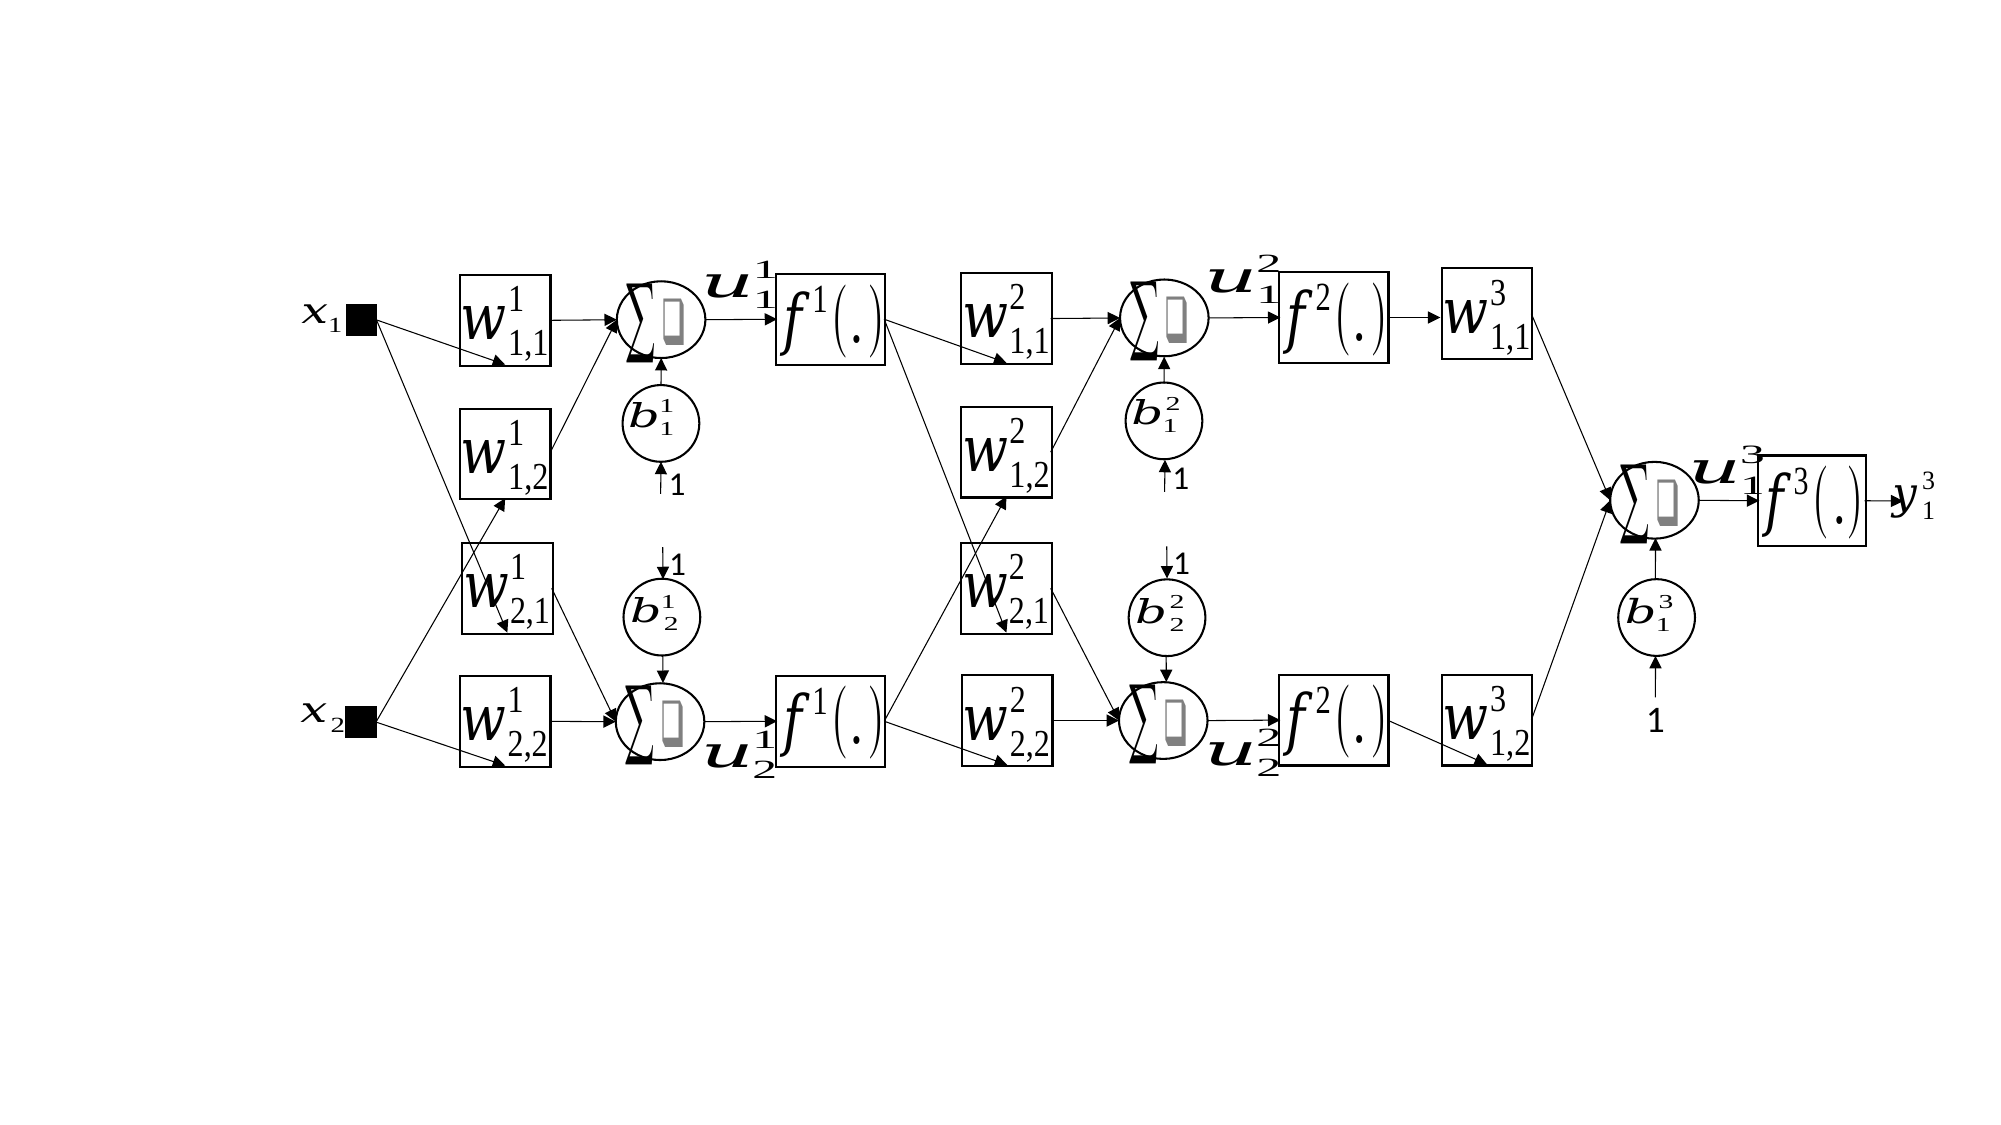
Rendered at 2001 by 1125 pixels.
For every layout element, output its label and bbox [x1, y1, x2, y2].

text_box [297, 248, 1935, 785]
